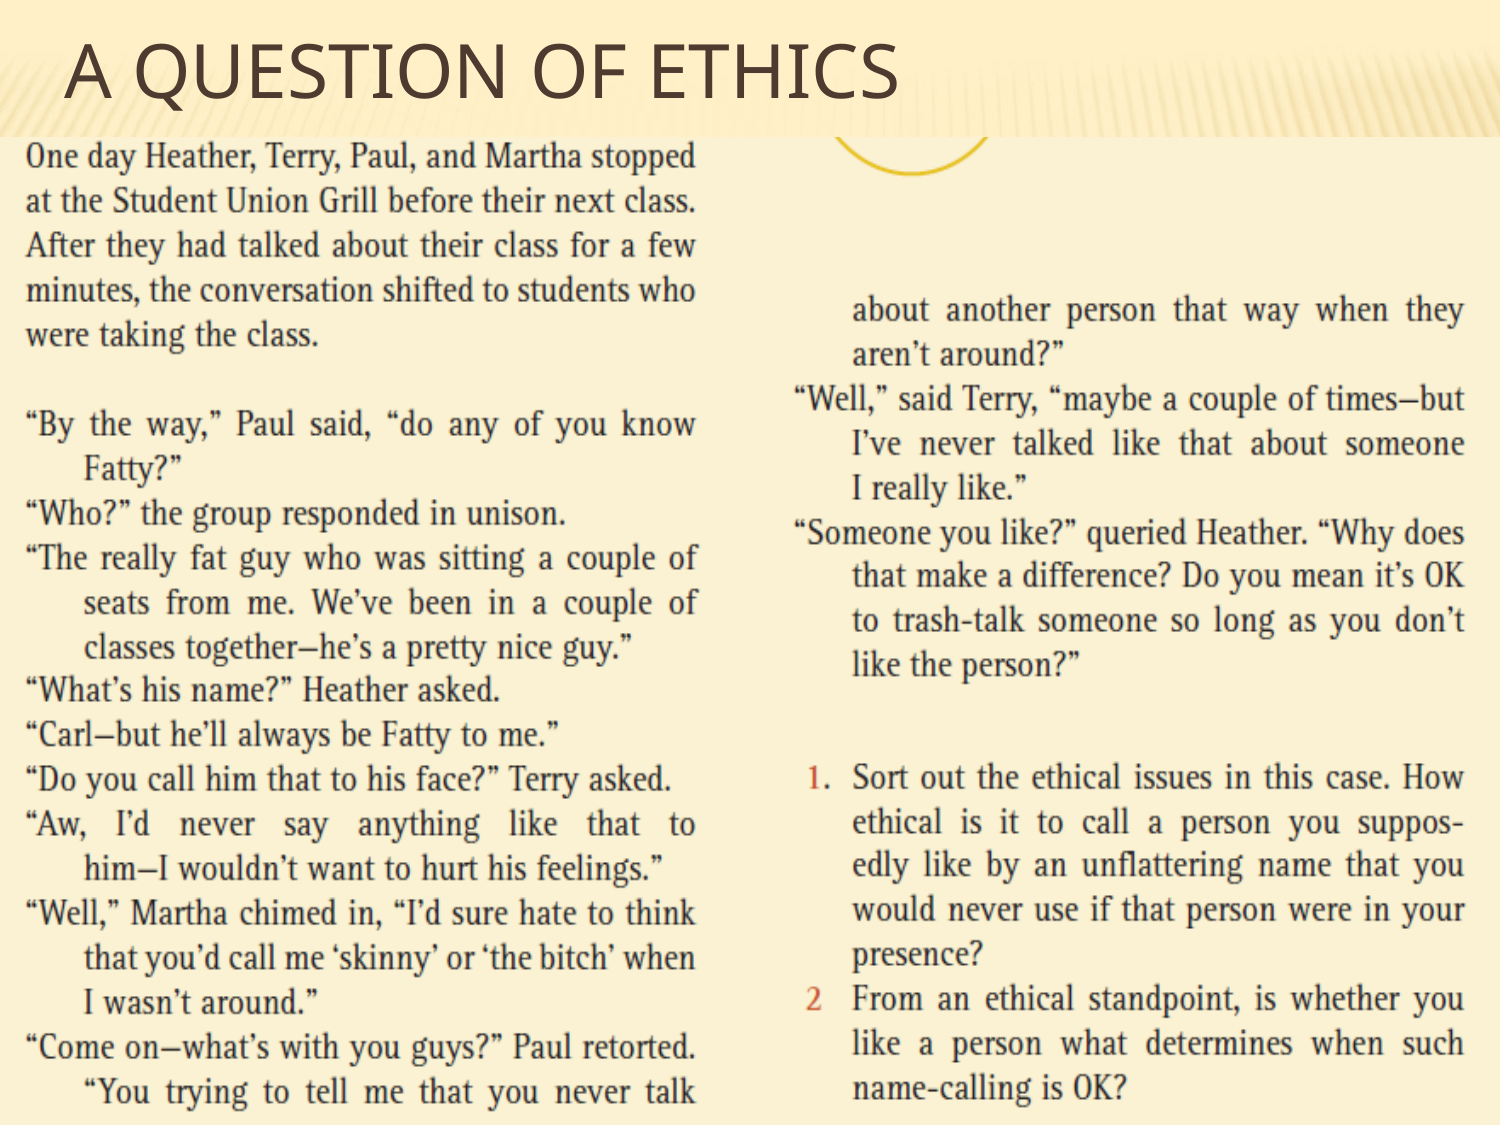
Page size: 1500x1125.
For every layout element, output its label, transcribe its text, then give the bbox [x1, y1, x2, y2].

title A Question of Ethics [50, 0, 1475, 135]
picture [0, 137, 1500, 1125]
